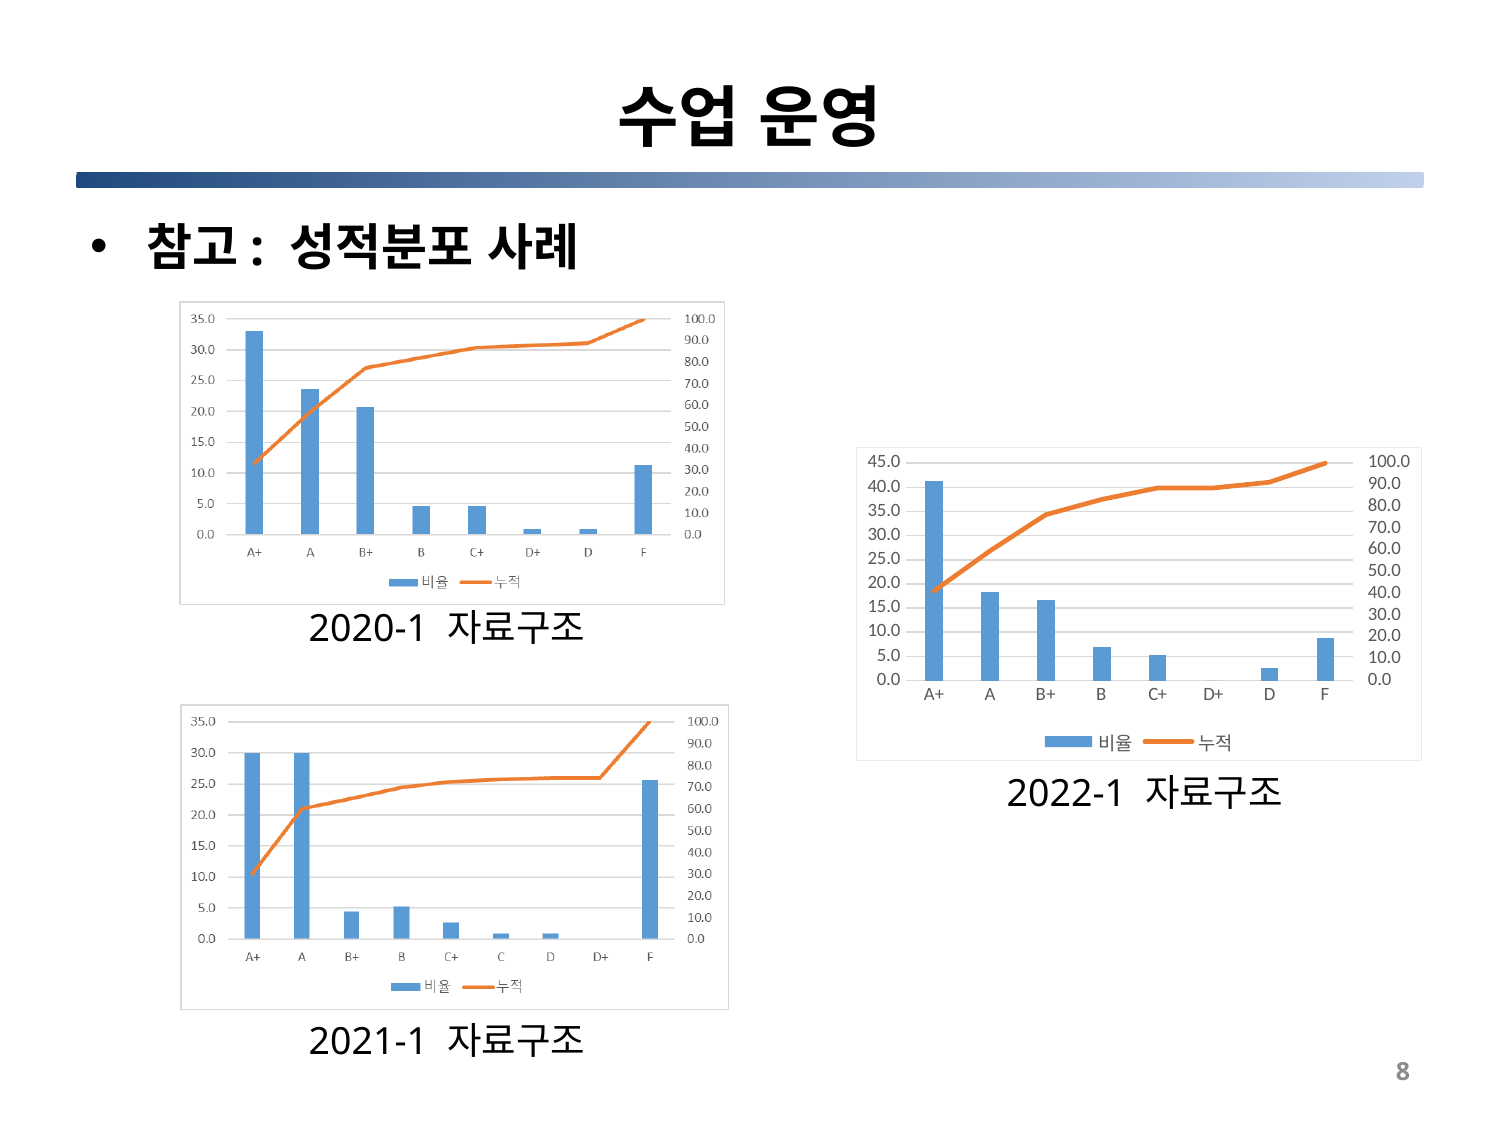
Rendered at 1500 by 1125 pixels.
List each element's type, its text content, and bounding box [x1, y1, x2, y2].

chart [855, 447, 1422, 762]
text_box 2022-1 자료구조 [991, 770, 1309, 822]
text_box 2021-1 자료구조 [293, 1020, 611, 1070]
picture [179, 300, 726, 605]
title 수업 운영 [75, 45, 1425, 185]
list 참고: 성적분포 사례 [75, 208, 1425, 1005]
picture [179, 704, 730, 1011]
text_box 2020-1 자료구조 [293, 612, 611, 657]
slide_number 8 [1074, 1042, 1425, 1103]
